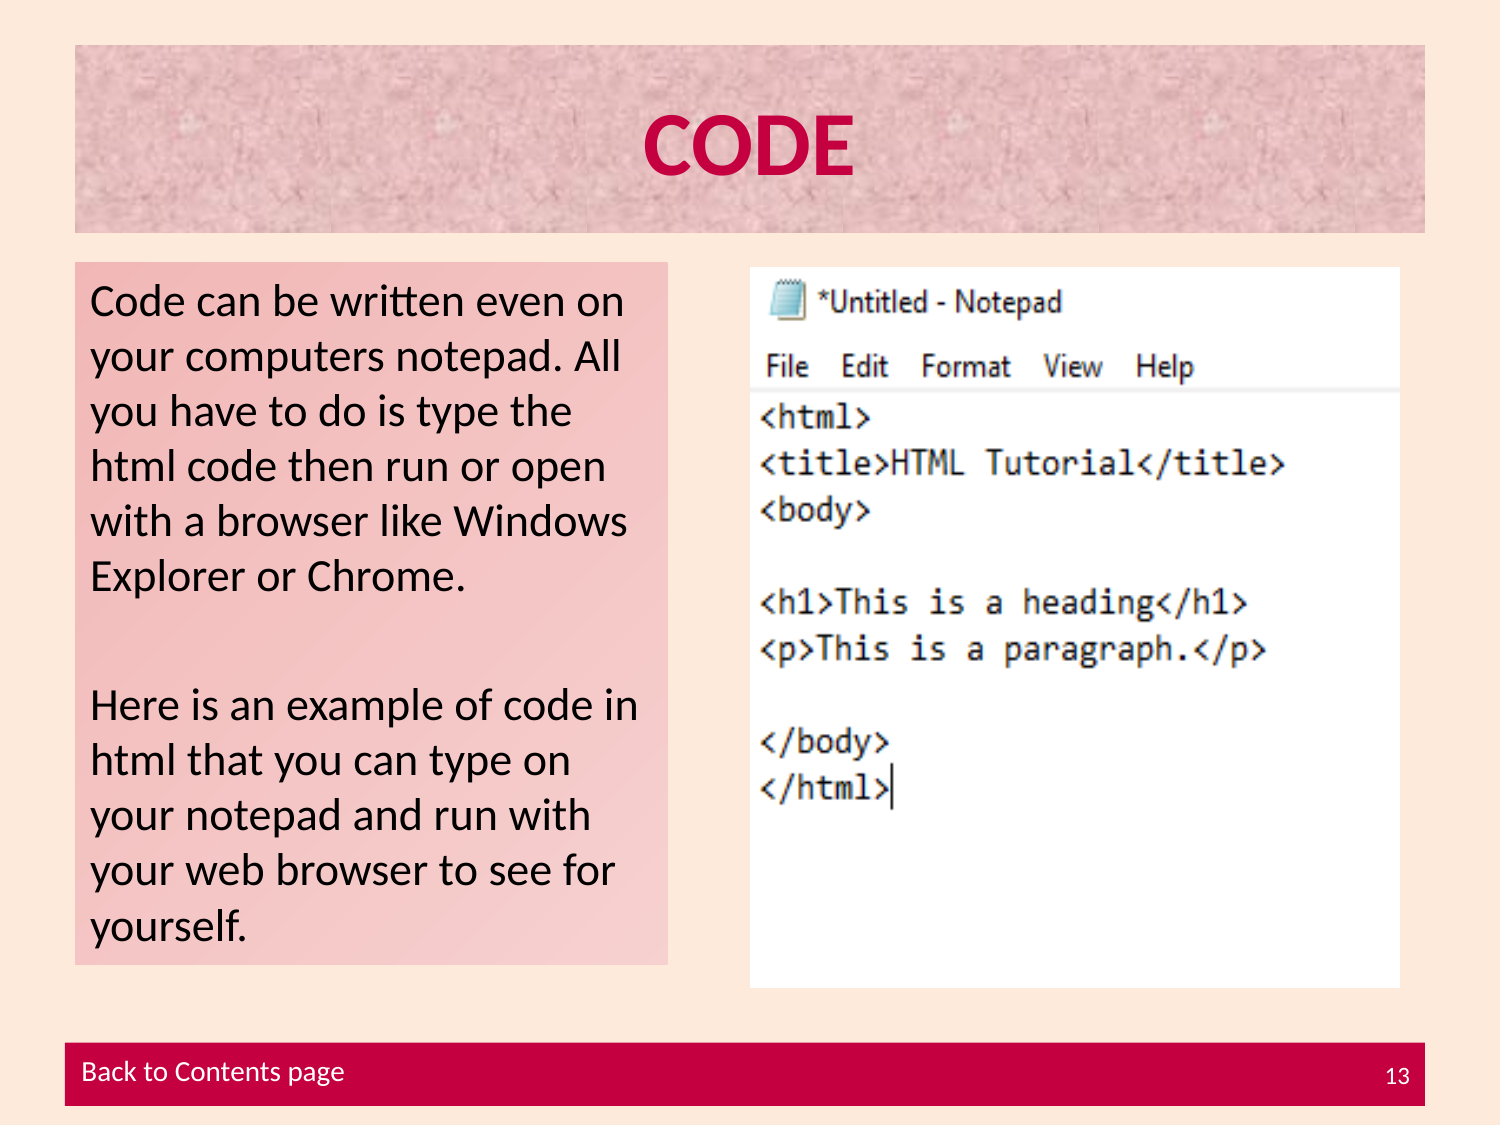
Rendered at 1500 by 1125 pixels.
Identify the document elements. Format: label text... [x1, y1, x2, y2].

picture [749, 266, 1400, 988]
text_box Back to Contents page [66, 1044, 360, 1095]
slide_number 13 [64, 1042, 1425, 1106]
list Code can be written even on your computers notepad. All you have to do is type the html code then run or open with a browser like Windows Explorer or Chrome. Here is an example of code in html that you can type on your notepad and run with your web browser to see for yourself. [75, 262, 668, 965]
title CODE [75, 45, 1425, 233]
